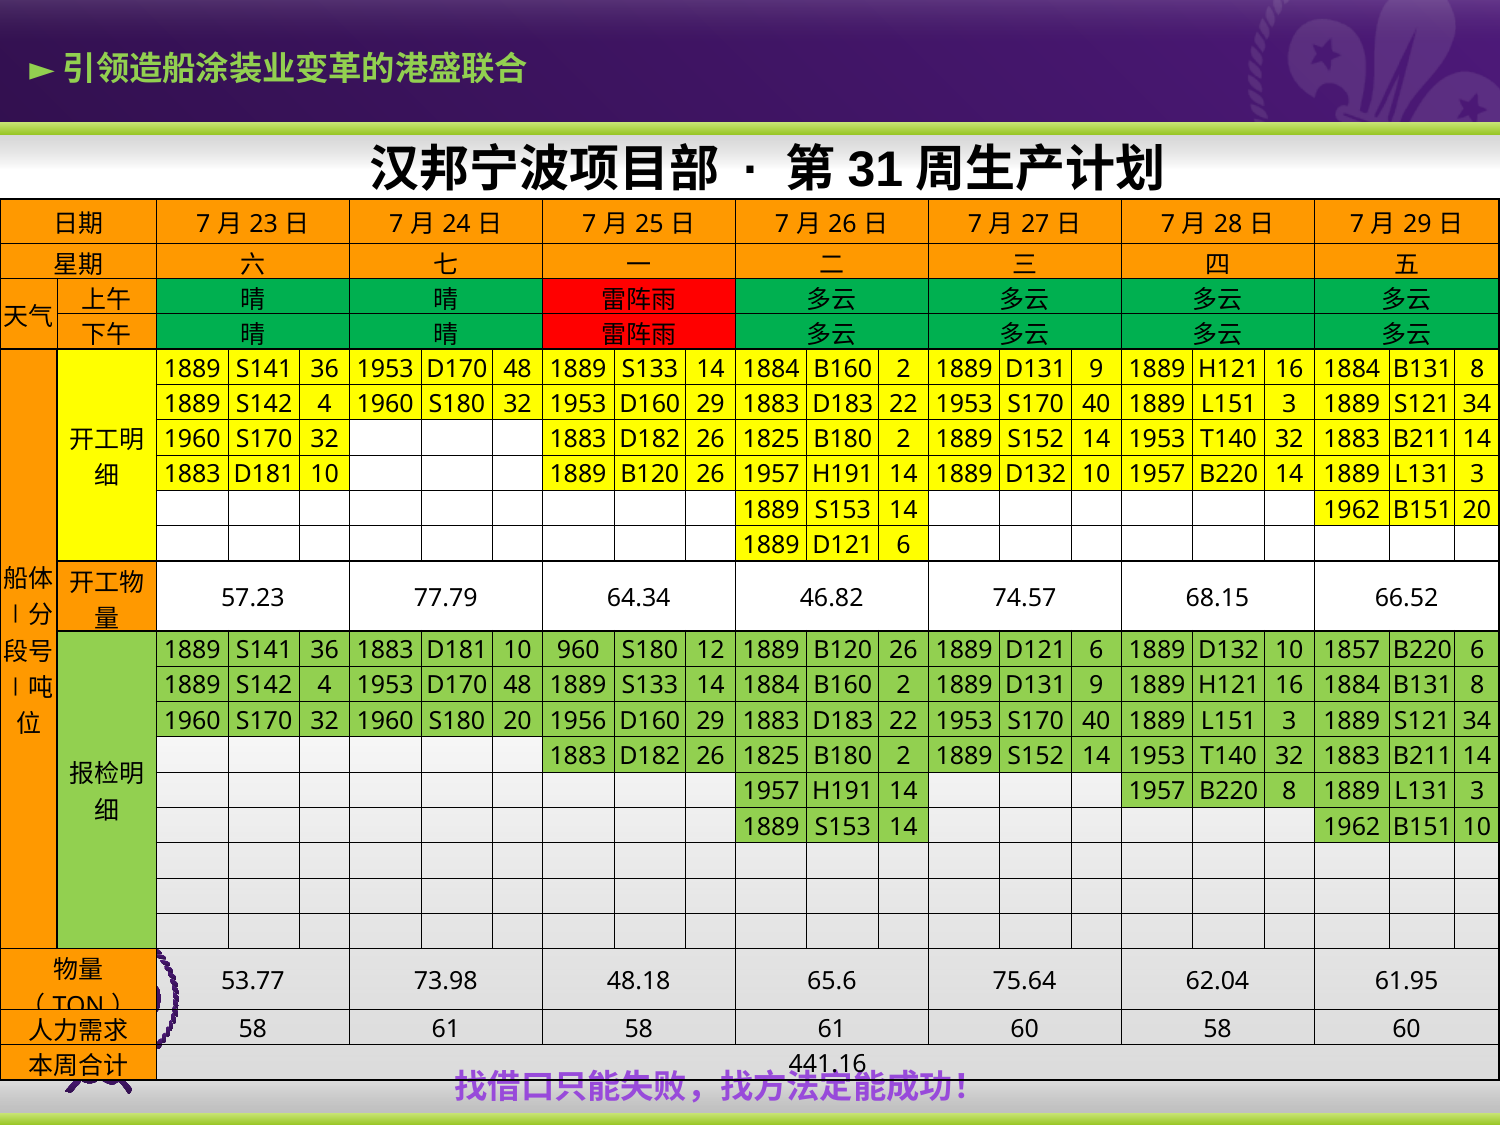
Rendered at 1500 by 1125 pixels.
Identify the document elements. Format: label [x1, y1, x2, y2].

table_cell [1315, 491, 1389, 525]
table_cell [543, 843, 614, 878]
table_cell [300, 526, 349, 560]
table_cell [736, 879, 806, 913]
table_cell [929, 244, 1121, 278]
table_cell [157, 914, 228, 948]
table_cell [1315, 385, 1389, 419]
table_cell [1122, 843, 1192, 878]
table_cell [157, 385, 228, 419]
table_cell [1315, 914, 1389, 948]
table_cell [543, 456, 614, 490]
table_cell [229, 456, 299, 490]
table_cell [1000, 808, 1071, 842]
table_cell [350, 491, 421, 525]
table_cell [1315, 632, 1389, 666]
table_cell [1455, 914, 1498, 948]
table_cell [1265, 632, 1314, 666]
table_cell [615, 385, 685, 419]
table_cell [879, 667, 928, 701]
table_cell [929, 949, 1121, 1009]
table_cell [543, 879, 614, 913]
table_header [1122, 200, 1314, 243]
table_cell [157, 737, 228, 772]
table_cell [1390, 491, 1454, 525]
table_cell [686, 456, 735, 490]
table_cell [686, 914, 735, 948]
table_cell [1122, 491, 1192, 525]
table_cell [58, 279, 156, 313]
table_cell [929, 632, 999, 666]
table_cell [736, 314, 928, 348]
table_cell [1455, 385, 1498, 419]
table_cell [929, 737, 999, 772]
table_cell [1122, 244, 1314, 278]
table_cell [157, 456, 228, 490]
table_cell [615, 879, 685, 913]
table_cell [229, 491, 299, 525]
table_header [1315, 200, 1498, 243]
table_cell [929, 773, 999, 807]
table_cell [1455, 632, 1498, 666]
table_cell [1455, 420, 1498, 455]
table_cell [229, 667, 299, 701]
table_cell [929, 456, 999, 490]
table_cell [736, 737, 806, 772]
table_cell [686, 526, 735, 560]
table_cell [929, 279, 1121, 313]
table_cell [686, 702, 735, 736]
table_cell [1265, 808, 1314, 842]
table_cell [300, 914, 349, 948]
table_cell [736, 562, 928, 630]
table_cell [350, 385, 421, 419]
table_cell [422, 632, 492, 666]
text_box [0, 0, 1500, 198]
table_cell [543, 420, 614, 455]
table_cell [58, 314, 156, 348]
table_cell [157, 702, 228, 736]
table_cell [736, 244, 928, 278]
table_cell [1122, 667, 1192, 701]
table_cell [1193, 773, 1264, 807]
table_cell [1072, 491, 1121, 525]
table_cell [157, 1045, 1498, 1079]
table_cell [1193, 737, 1264, 772]
table_cell [1390, 385, 1454, 419]
table_cell [1122, 808, 1192, 842]
table_cell [1390, 632, 1454, 666]
table_cell [493, 773, 542, 807]
table_cell [1265, 702, 1314, 736]
table_cell [1122, 879, 1192, 913]
table_cell [1000, 420, 1071, 455]
table_cell [1390, 808, 1454, 842]
table_cell [1315, 737, 1389, 772]
table_cell [1072, 773, 1121, 807]
table_cell [1000, 632, 1071, 666]
table_cell [686, 385, 735, 419]
table_cell [350, 843, 421, 878]
table_cell [422, 491, 492, 525]
table_cell [686, 879, 735, 913]
table_cell [929, 314, 1121, 348]
table_cell [157, 667, 228, 701]
table_cell [1193, 808, 1264, 842]
table_cell [229, 914, 299, 948]
table_cell [1193, 843, 1264, 878]
table_cell [879, 526, 928, 560]
table_cell [493, 914, 542, 948]
table_cell [1455, 456, 1498, 490]
table_cell [1122, 773, 1192, 807]
table_cell [1315, 949, 1498, 1009]
table_cell [879, 385, 928, 419]
table_cell [736, 526, 806, 560]
table_cell [1, 350, 56, 948]
table_header [1, 200, 156, 243]
table_cell [615, 491, 685, 525]
table_cell [1000, 737, 1071, 772]
table_cell [1193, 491, 1264, 525]
table_cell [422, 737, 492, 772]
table_cell [350, 702, 421, 736]
table_cell [1390, 667, 1454, 701]
table_cell [807, 843, 878, 878]
table_cell [350, 949, 542, 1009]
table_cell [350, 526, 421, 560]
table_cell [929, 385, 999, 419]
table_cell [879, 350, 928, 384]
table_cell [493, 456, 542, 490]
table_cell [1193, 456, 1264, 490]
table_cell [1193, 702, 1264, 736]
table_cell [229, 385, 299, 419]
table_cell [229, 879, 299, 913]
table_cell [350, 420, 421, 455]
table_cell [493, 385, 542, 419]
table_cell [350, 350, 421, 384]
table_cell [422, 456, 492, 490]
table_cell [422, 702, 492, 736]
table_cell [929, 667, 999, 701]
table_cell [1122, 562, 1314, 630]
table_cell [929, 491, 999, 525]
table_cell [1, 279, 57, 348]
table_cell [807, 632, 878, 666]
table_cell [1, 949, 156, 1009]
table_cell [543, 1010, 735, 1044]
table_cell [1000, 456, 1071, 490]
table_cell [1455, 843, 1498, 878]
table_cell [157, 632, 228, 666]
table_cell [615, 843, 685, 878]
table_cell [1193, 667, 1264, 701]
table_cell [807, 879, 878, 913]
table_cell [1455, 491, 1498, 525]
table_cell [350, 456, 421, 490]
table_cell [229, 632, 299, 666]
table_cell [929, 879, 999, 913]
table_cell [879, 702, 928, 736]
table_cell [807, 420, 878, 455]
table_cell [1000, 914, 1071, 948]
table_cell [493, 879, 542, 913]
table_cell [1000, 385, 1071, 419]
table_cell [1390, 702, 1454, 736]
table_cell [879, 420, 928, 455]
table_cell [1315, 456, 1389, 490]
table_cell [807, 491, 878, 525]
table_cell [686, 808, 735, 842]
table_cell [1455, 702, 1498, 736]
table_cell [736, 491, 806, 525]
table_cell [615, 914, 685, 948]
table_cell [1390, 879, 1454, 913]
table_cell [1455, 667, 1498, 701]
table_cell [157, 562, 349, 630]
table_cell [1072, 808, 1121, 842]
table_cell [1390, 420, 1454, 455]
table_cell [493, 491, 542, 525]
table_cell [1265, 843, 1314, 878]
table_cell [879, 808, 928, 842]
table_cell [807, 914, 878, 948]
table_cell [300, 350, 349, 384]
table_cell [1315, 773, 1389, 807]
table_cell [1000, 879, 1071, 913]
table_cell [300, 702, 349, 736]
table_cell [929, 808, 999, 842]
table_cell [1390, 526, 1454, 560]
table_cell [1000, 667, 1071, 701]
table_cell [1122, 456, 1192, 490]
table_cell [1455, 773, 1498, 807]
table_cell [543, 385, 614, 419]
table_cell [929, 350, 999, 384]
table_cell [543, 562, 735, 630]
table_cell [736, 632, 806, 666]
table_cell [615, 456, 685, 490]
table_cell [157, 808, 228, 842]
table_cell [1193, 914, 1264, 948]
table_cell [1072, 702, 1121, 736]
table_cell [422, 914, 492, 948]
table_cell [300, 737, 349, 772]
table_cell [615, 632, 685, 666]
table_cell [422, 667, 492, 701]
table_cell [422, 808, 492, 842]
table_cell [543, 314, 735, 348]
table_cell [543, 914, 614, 948]
table_cell [1122, 702, 1192, 736]
table_cell [350, 562, 542, 630]
table_cell [1, 1045, 156, 1079]
table_cell [350, 773, 421, 807]
table_cell [615, 702, 685, 736]
table_cell [422, 526, 492, 560]
table_cell [157, 879, 228, 913]
table_cell [422, 843, 492, 878]
table_cell [1193, 879, 1264, 913]
table_cell [1265, 385, 1314, 419]
table_cell [1390, 737, 1454, 772]
table_cell [1000, 491, 1071, 525]
table_cell [229, 350, 299, 384]
table_cell [300, 879, 349, 913]
table_cell [543, 737, 614, 772]
table_cell [1265, 526, 1314, 560]
table_cell [1315, 526, 1389, 560]
table_cell [1265, 420, 1314, 455]
table_cell [229, 808, 299, 842]
table_cell [1455, 808, 1498, 842]
table_header [543, 200, 735, 243]
table_cell [1122, 914, 1192, 948]
table_cell [1072, 843, 1121, 878]
table_cell [1000, 702, 1071, 736]
table_cell [1, 1010, 156, 1044]
table_cell [58, 562, 156, 630]
table_cell [1122, 350, 1192, 384]
table_cell [157, 526, 228, 560]
table_cell [1193, 350, 1264, 384]
table_cell [543, 702, 614, 736]
table_cell [1122, 279, 1314, 313]
table_cell [1390, 773, 1454, 807]
table_cell [300, 632, 349, 666]
table_cell [493, 350, 542, 384]
table_cell [350, 314, 542, 348]
table_cell [422, 420, 492, 455]
table_cell [686, 420, 735, 455]
table_cell [300, 843, 349, 878]
table_header [350, 200, 542, 243]
table_cell [350, 244, 542, 278]
table_cell [615, 526, 685, 560]
table_cell [1000, 773, 1071, 807]
table_cell [1072, 420, 1121, 455]
table_cell [493, 843, 542, 878]
table_cell [686, 843, 735, 878]
table_cell [422, 879, 492, 913]
table_cell [615, 667, 685, 701]
table_cell [736, 914, 806, 948]
table_cell [686, 350, 735, 384]
table_cell [350, 737, 421, 772]
table_cell [686, 491, 735, 525]
table_cell [157, 491, 228, 525]
table_cell [229, 702, 299, 736]
table_cell [157, 843, 228, 878]
table_cell [1315, 244, 1498, 278]
table_cell [543, 632, 614, 666]
table_cell [350, 632, 421, 666]
table_cell [1122, 420, 1192, 455]
table_cell [1265, 350, 1314, 384]
table_cell [493, 667, 542, 701]
table_cell [300, 491, 349, 525]
table_cell [1000, 843, 1071, 878]
table_cell [422, 350, 492, 384]
table_cell [1, 244, 156, 278]
table_cell [157, 350, 228, 384]
table_cell [1455, 737, 1498, 772]
table_cell [1315, 667, 1389, 701]
table_cell [1193, 526, 1264, 560]
table_cell [1315, 702, 1389, 736]
table_cell [686, 737, 735, 772]
table_cell [157, 279, 349, 313]
table_cell [1315, 279, 1498, 313]
table_cell [229, 843, 299, 878]
table_cell [350, 914, 421, 948]
table_cell [615, 350, 685, 384]
table_cell [615, 420, 685, 455]
table_cell [1072, 350, 1121, 384]
table_cell [736, 773, 806, 807]
table_cell [736, 1010, 928, 1044]
table_cell [1265, 914, 1314, 948]
table_cell [543, 491, 614, 525]
table_cell [879, 491, 928, 525]
table_header [157, 200, 349, 243]
table_cell [879, 737, 928, 772]
table_cell [736, 702, 806, 736]
table_cell [736, 808, 806, 842]
table_cell [493, 420, 542, 455]
table_cell [615, 773, 685, 807]
table_cell [879, 456, 928, 490]
table_cell [807, 385, 878, 419]
table_cell [1122, 385, 1192, 419]
table_cell [1315, 562, 1498, 630]
table_cell [807, 737, 878, 772]
table_cell [157, 949, 349, 1009]
table_cell [543, 279, 735, 313]
table_cell [615, 737, 685, 772]
table_cell [1315, 350, 1389, 384]
table_cell [736, 667, 806, 701]
table_cell [493, 808, 542, 842]
table_cell [736, 279, 928, 313]
table_cell [229, 420, 299, 455]
table_cell [1390, 350, 1454, 384]
table_cell [1455, 350, 1498, 384]
table_cell [493, 632, 542, 666]
table_cell [1122, 737, 1192, 772]
table_cell [157, 773, 228, 807]
table_cell [493, 737, 542, 772]
table_cell [300, 808, 349, 842]
table_cell [736, 456, 806, 490]
table_cell [1390, 843, 1454, 878]
table_cell [1193, 420, 1264, 455]
table_cell [807, 456, 878, 490]
table_cell [1315, 314, 1498, 348]
table_cell [929, 420, 999, 455]
table_cell [1072, 456, 1121, 490]
table_cell [1072, 914, 1121, 948]
table_cell [493, 526, 542, 560]
table_cell [350, 279, 542, 313]
table_cell [1265, 456, 1314, 490]
table_cell [493, 702, 542, 736]
table_cell [807, 667, 878, 701]
table_cell [686, 667, 735, 701]
table_cell [807, 773, 878, 807]
table_cell [300, 420, 349, 455]
table_cell [1315, 843, 1389, 878]
table_cell [1122, 632, 1192, 666]
table_cell [929, 702, 999, 736]
table_cell [929, 562, 1121, 630]
table_cell [1315, 1010, 1498, 1044]
table_cell [350, 808, 421, 842]
table_cell [157, 244, 349, 278]
table_cell [1265, 773, 1314, 807]
table_cell [422, 773, 492, 807]
table_cell [929, 843, 999, 878]
table_cell [229, 773, 299, 807]
table_cell [1122, 314, 1314, 348]
table_cell [736, 350, 806, 384]
table_cell [929, 526, 999, 560]
table_cell [1315, 420, 1389, 455]
table_cell [879, 879, 928, 913]
table_cell [736, 420, 806, 455]
table_cell [229, 526, 299, 560]
table_cell [1072, 385, 1121, 419]
table_cell [879, 914, 928, 948]
table_cell [350, 1010, 542, 1044]
table_cell [543, 667, 614, 701]
table_cell [1072, 632, 1121, 666]
table_cell [1000, 350, 1071, 384]
table_cell [879, 632, 928, 666]
table_cell [1455, 879, 1498, 913]
table_cell [1000, 526, 1071, 560]
table_cell [1072, 526, 1121, 560]
table_cell [300, 456, 349, 490]
table_cell [300, 773, 349, 807]
table_cell [686, 773, 735, 807]
table_cell [350, 667, 421, 701]
table_cell [1265, 879, 1314, 913]
table_cell [300, 385, 349, 419]
table_cell [157, 420, 228, 455]
table_cell [736, 949, 928, 1009]
table_cell [736, 385, 806, 419]
table_cell [58, 350, 156, 560]
table_cell [1122, 949, 1314, 1009]
table_cell [1072, 879, 1121, 913]
table_cell [229, 737, 299, 772]
table_cell [686, 632, 735, 666]
table_cell [807, 808, 878, 842]
table_cell [157, 314, 349, 348]
table_cell [1315, 879, 1389, 913]
text_box [351, 1081, 1090, 1113]
table_cell [879, 843, 928, 878]
table_cell [157, 1010, 349, 1044]
table_cell [1265, 737, 1314, 772]
table_cell [1193, 632, 1264, 666]
table_cell [1455, 526, 1498, 560]
table_cell [422, 385, 492, 419]
table_cell [543, 808, 614, 842]
table_cell [543, 949, 735, 1009]
table_cell [879, 773, 928, 807]
table_cell [1315, 808, 1389, 842]
table_cell [543, 526, 614, 560]
table_cell [929, 1010, 1121, 1044]
table_cell [736, 843, 806, 878]
table_cell [58, 632, 156, 948]
table_cell [300, 667, 349, 701]
table_cell [1390, 456, 1454, 490]
table_cell [1072, 667, 1121, 701]
table_cell [1265, 491, 1314, 525]
table_cell [1265, 667, 1314, 701]
table_cell [615, 808, 685, 842]
table_cell [807, 702, 878, 736]
table_cell [543, 350, 614, 384]
table_cell [1193, 385, 1264, 419]
table_cell [1390, 914, 1454, 948]
table_header [736, 200, 928, 243]
table_cell [807, 526, 878, 560]
table_cell [1122, 1010, 1314, 1044]
table_header [929, 200, 1121, 243]
table_cell [543, 244, 735, 278]
table_cell [543, 773, 614, 807]
table_cell [929, 914, 999, 948]
table_cell [1122, 526, 1192, 560]
table_cell [807, 350, 878, 384]
table_cell [350, 879, 421, 913]
table_cell [1072, 737, 1121, 772]
